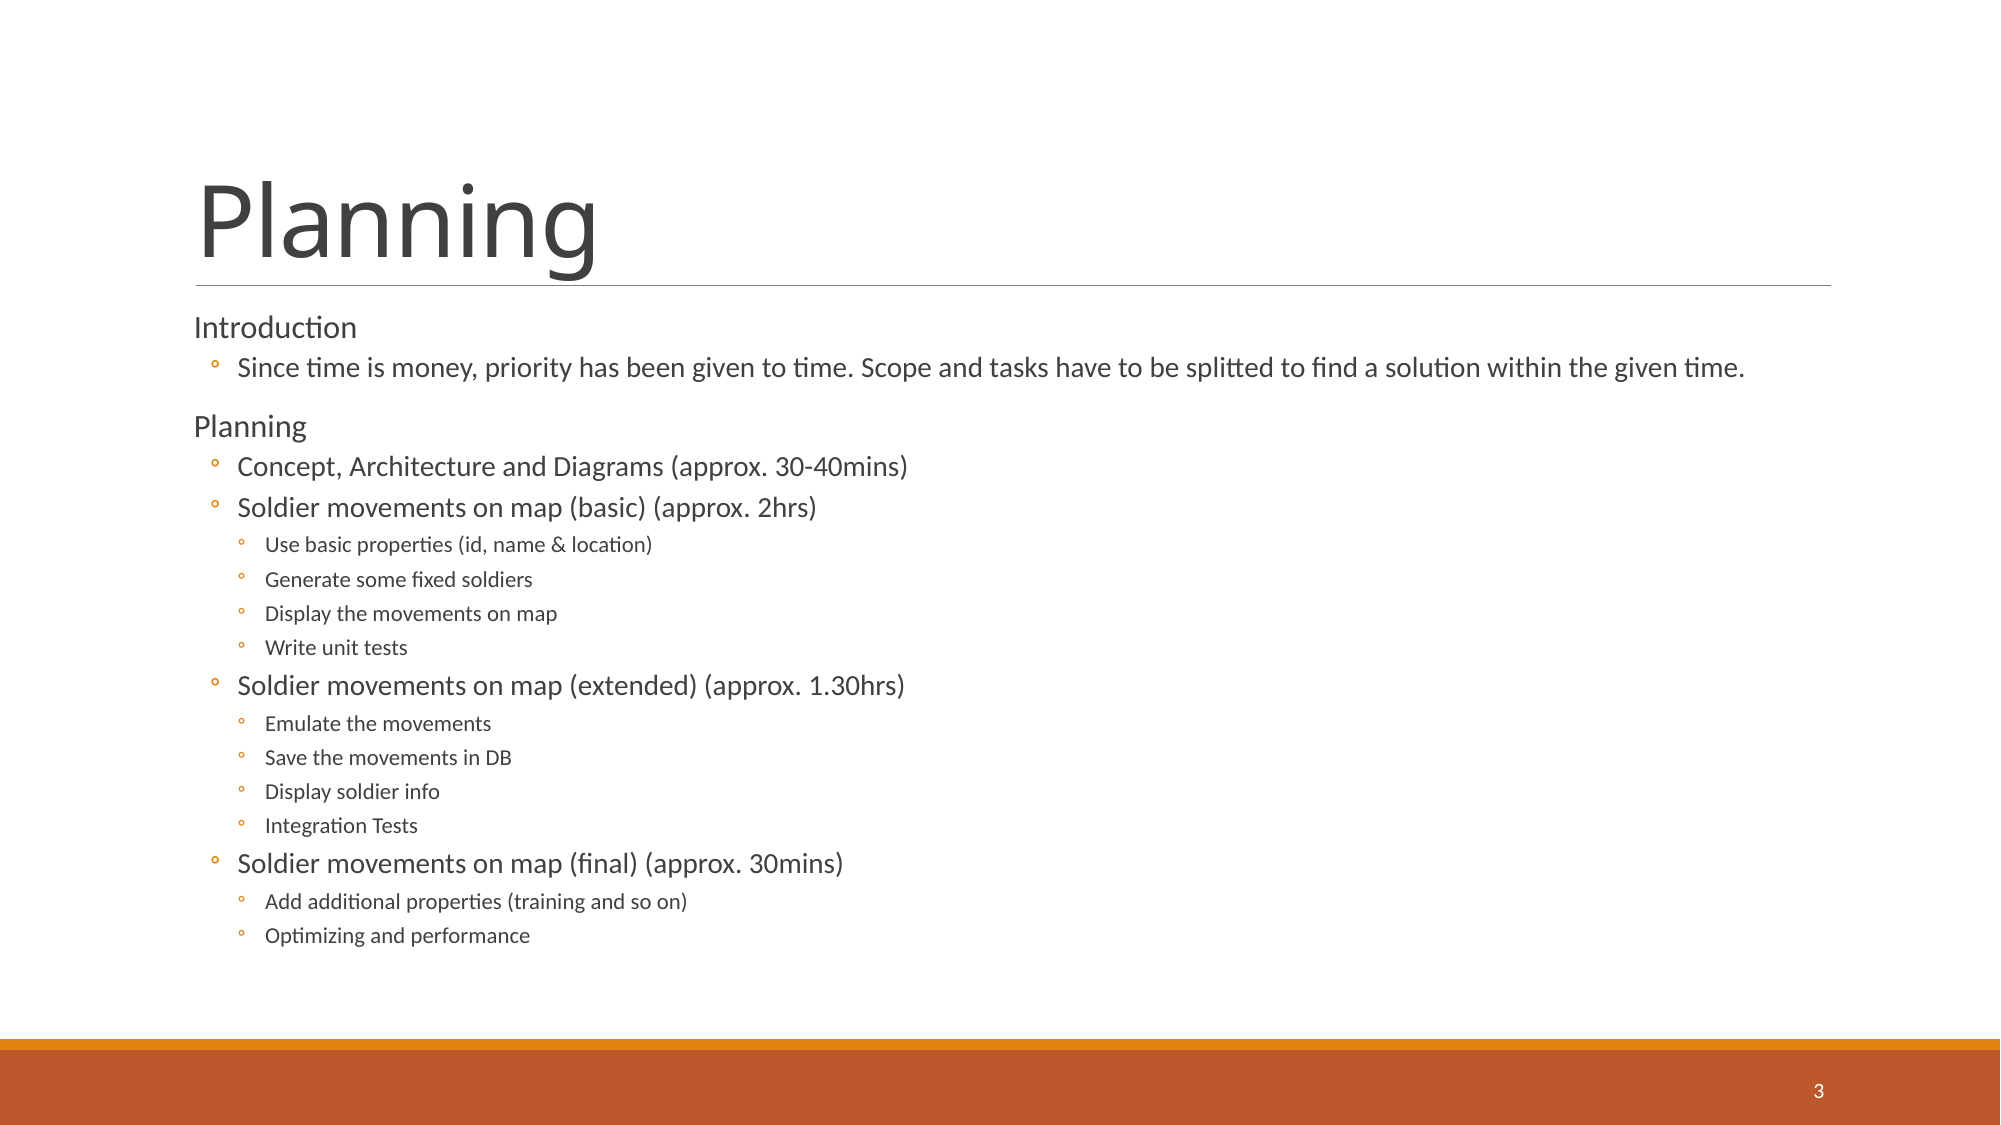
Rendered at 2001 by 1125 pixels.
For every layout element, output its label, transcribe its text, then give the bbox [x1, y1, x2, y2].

title Planning [180, 47, 1830, 285]
slide_number 3 [1624, 1059, 1840, 1120]
list Introduction Since time is money, priority has been given to time. Scope and tasks have to be splitted to find a solution within the given time. Planning Concept, Architecture and Diagrams (approx. 30-40mins) Soldier movements on map (basic) (approx. 2hrs) Use basic properties (id, name & location) Generate some fixed soldiers Display the movements on map Write unit tests Soldier movements on map (extended) (approx. 1.30hrs) Emulate the movements Save the movements in DB Display soldier info Integration Tests Soldier movements on map (final) (approx. 30mins) Add additional properties (training and so on) Optimizing and performance [180, 302, 1830, 963]
